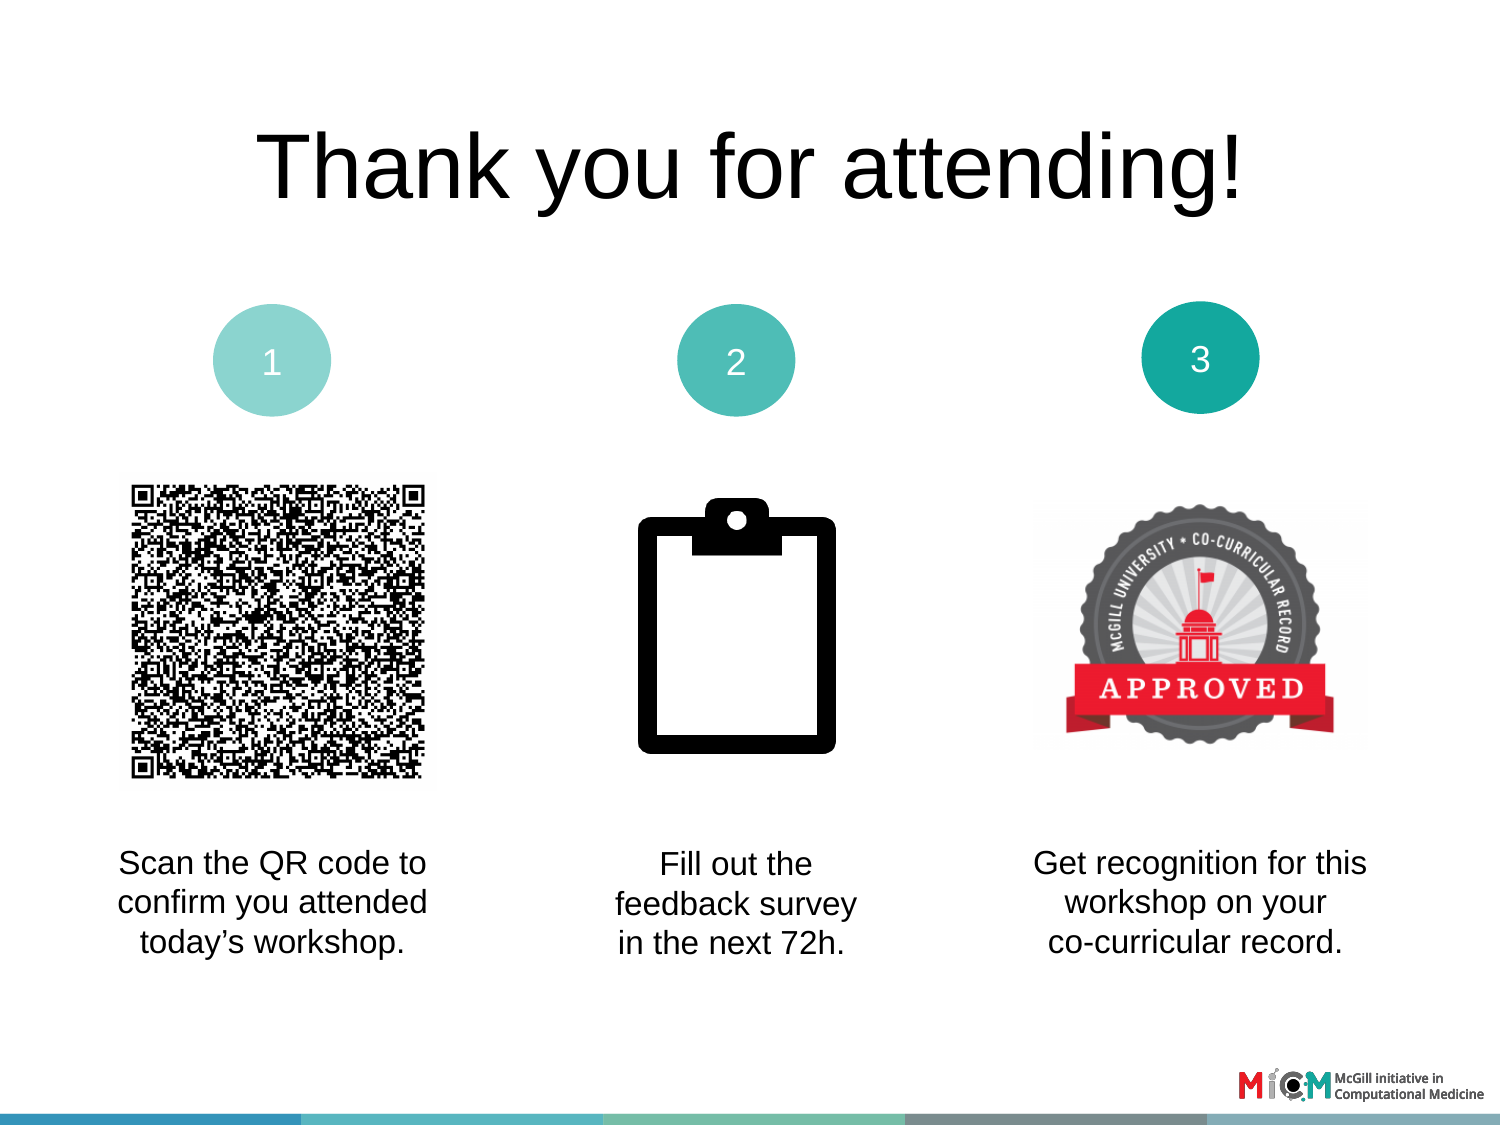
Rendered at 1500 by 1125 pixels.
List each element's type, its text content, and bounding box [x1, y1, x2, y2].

picture [583, 472, 890, 779]
picture [1033, 500, 1368, 751]
text_box 1 [211, 302, 333, 418]
text_box 3 [1140, 300, 1261, 415]
text_box Scan the QR code to confirm you attended today’s workshop. [88, 833, 456, 968]
text_box Get recognition for this workshop on your co-curricular record. [979, 833, 1422, 968]
text_box 2 [676, 302, 797, 418]
text_box Fill out the feedback survey in the next 72h. [583, 834, 890, 969]
picture [119, 472, 437, 791]
title Thank you for attending! [103, 59, 1397, 278]
picture [1211, 1051, 1500, 1122]
